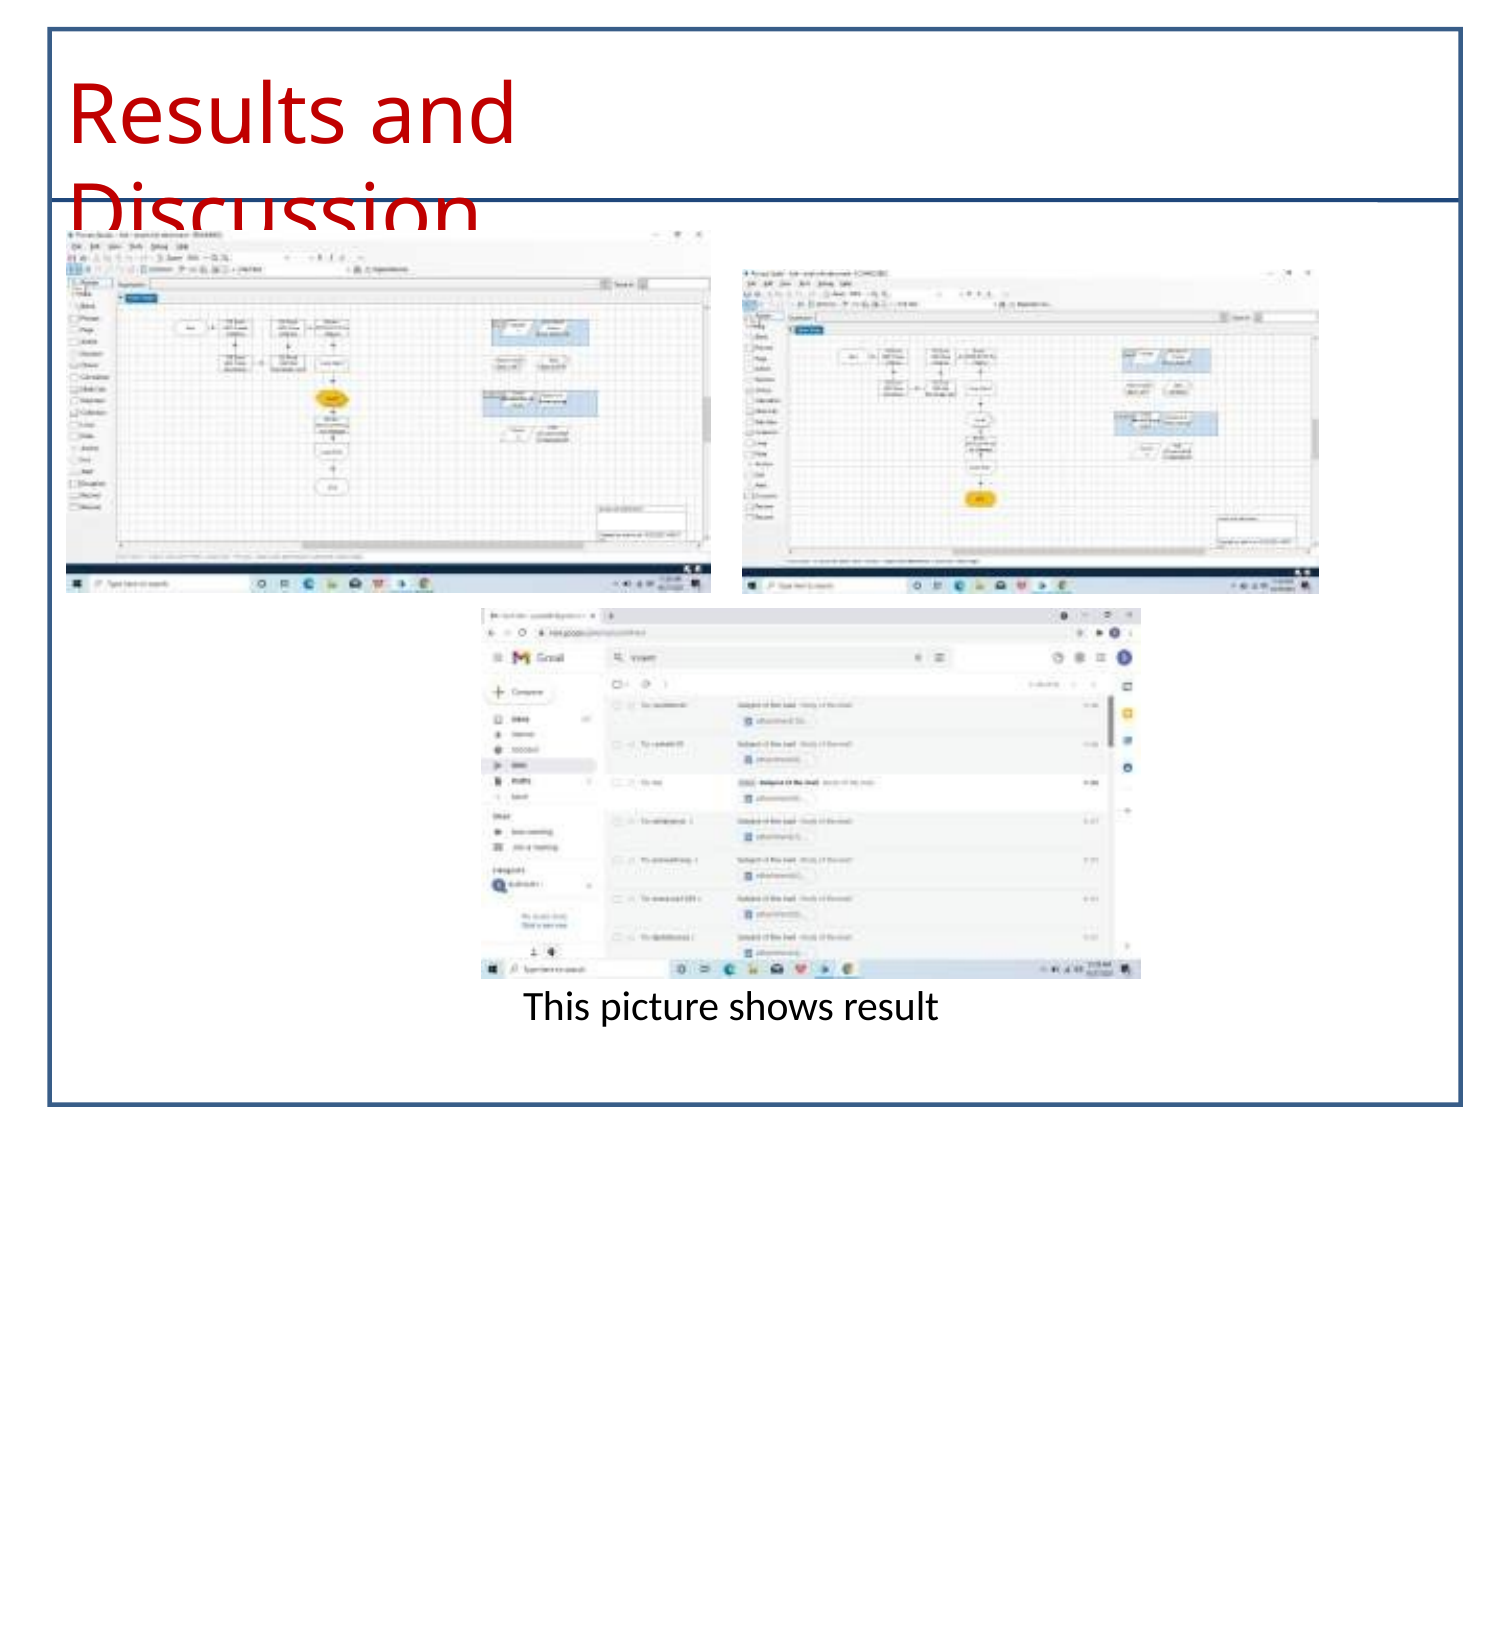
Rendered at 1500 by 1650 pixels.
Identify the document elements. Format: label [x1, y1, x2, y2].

text_box [46, 26, 1464, 1108]
picture [742, 269, 1319, 594]
picture [66, 230, 711, 593]
picture [480, 608, 1141, 979]
